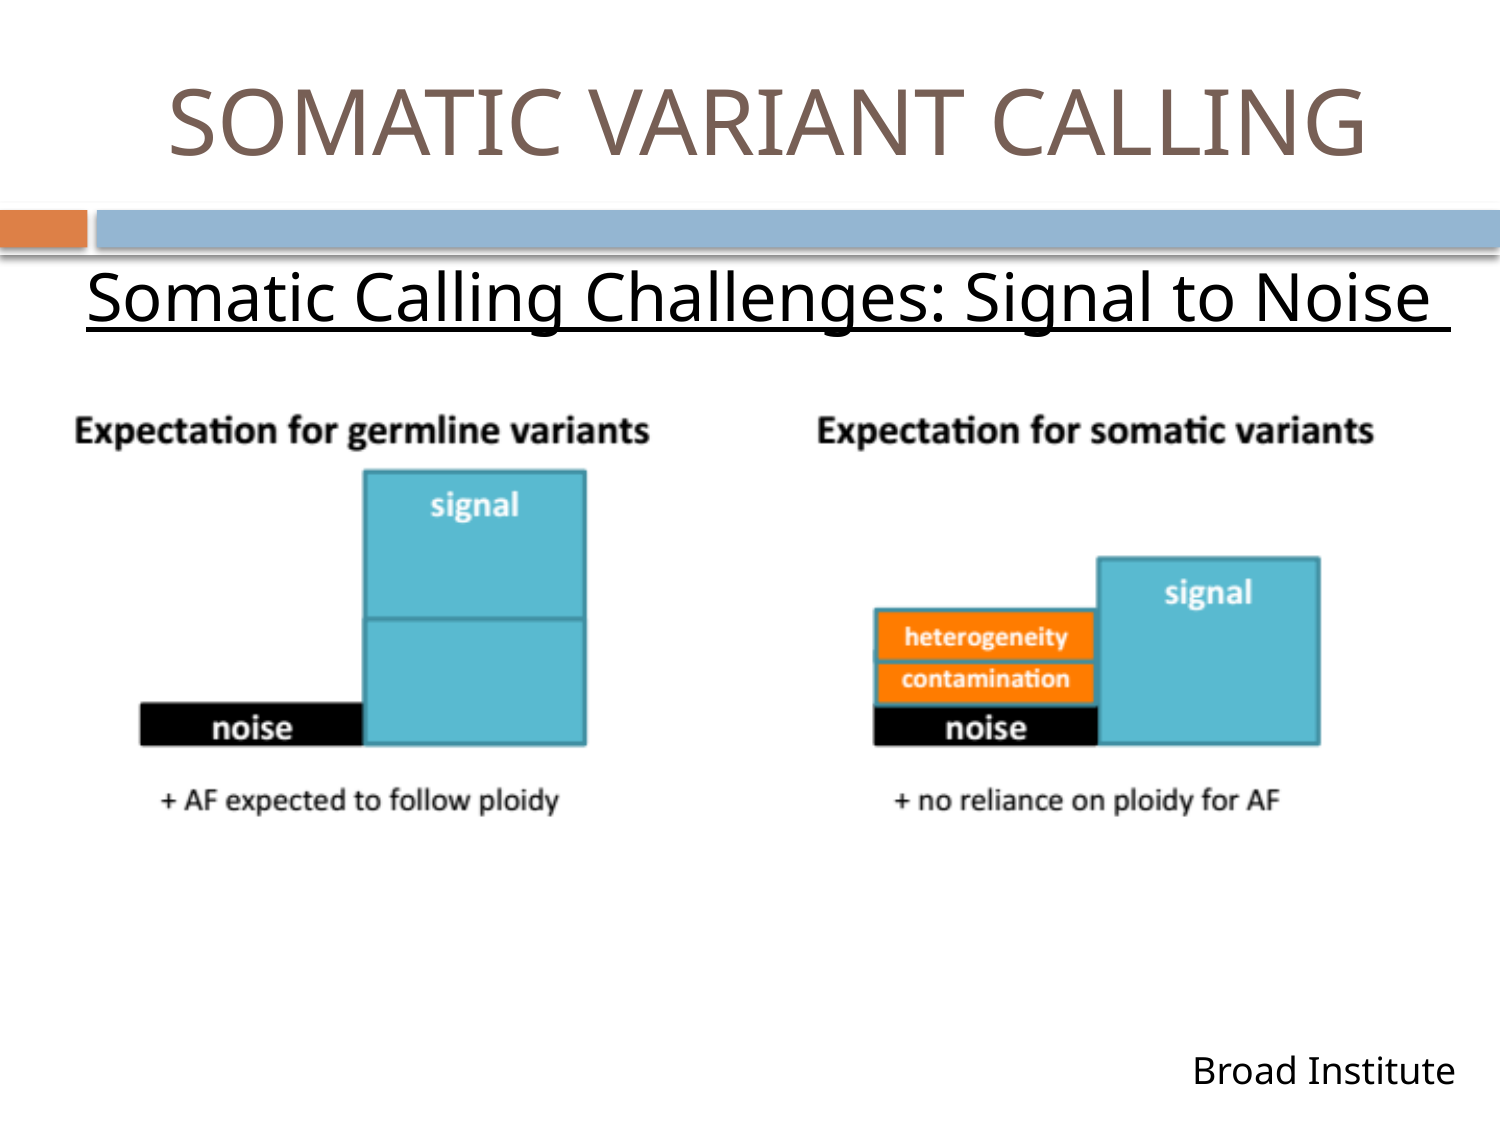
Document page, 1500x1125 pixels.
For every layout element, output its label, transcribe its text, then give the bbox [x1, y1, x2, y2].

text_box Somatic Calling Challenges: Signal to Noise [71, 247, 1466, 343]
text_box Broad Institute [1177, 1039, 1472, 1100]
picture [43, 351, 1455, 917]
title SOMATIC VARIANT CALLING [100, 37, 1438, 200]
